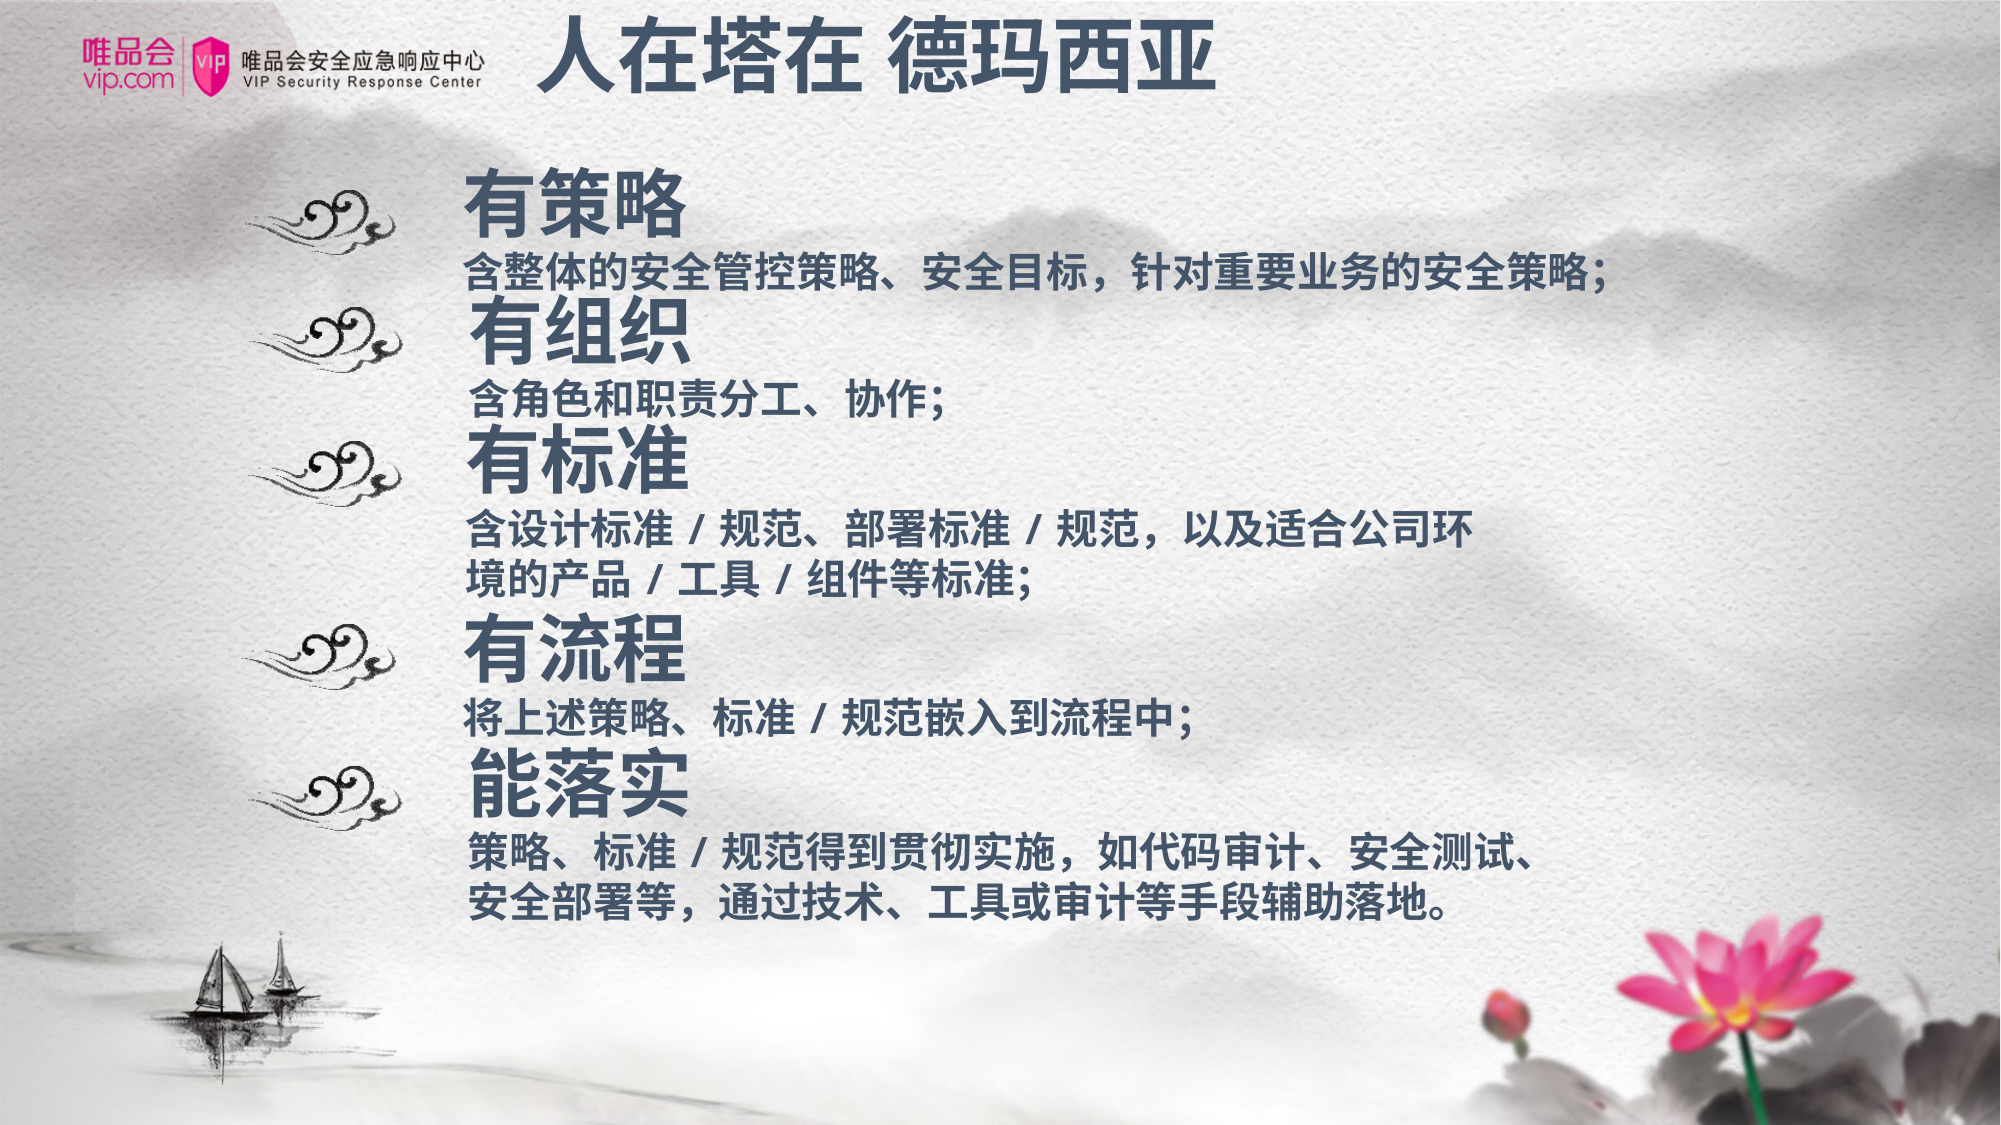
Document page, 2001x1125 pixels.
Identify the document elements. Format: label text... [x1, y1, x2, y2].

text_box 人在塔在 德玛西亚 [519, 0, 1235, 111]
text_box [237, 593, 1494, 751]
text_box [241, 148, 1638, 306]
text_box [244, 275, 1500, 433]
text_box 能落实 策略、标准/规范得到贯彻实施，如代码审计、安全测试、安全部署等，通过技术、工具或审计等手段辅助落地。 [453, 728, 1591, 934]
picture [0, 0, 2001, 1125]
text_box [243, 405, 1498, 613]
